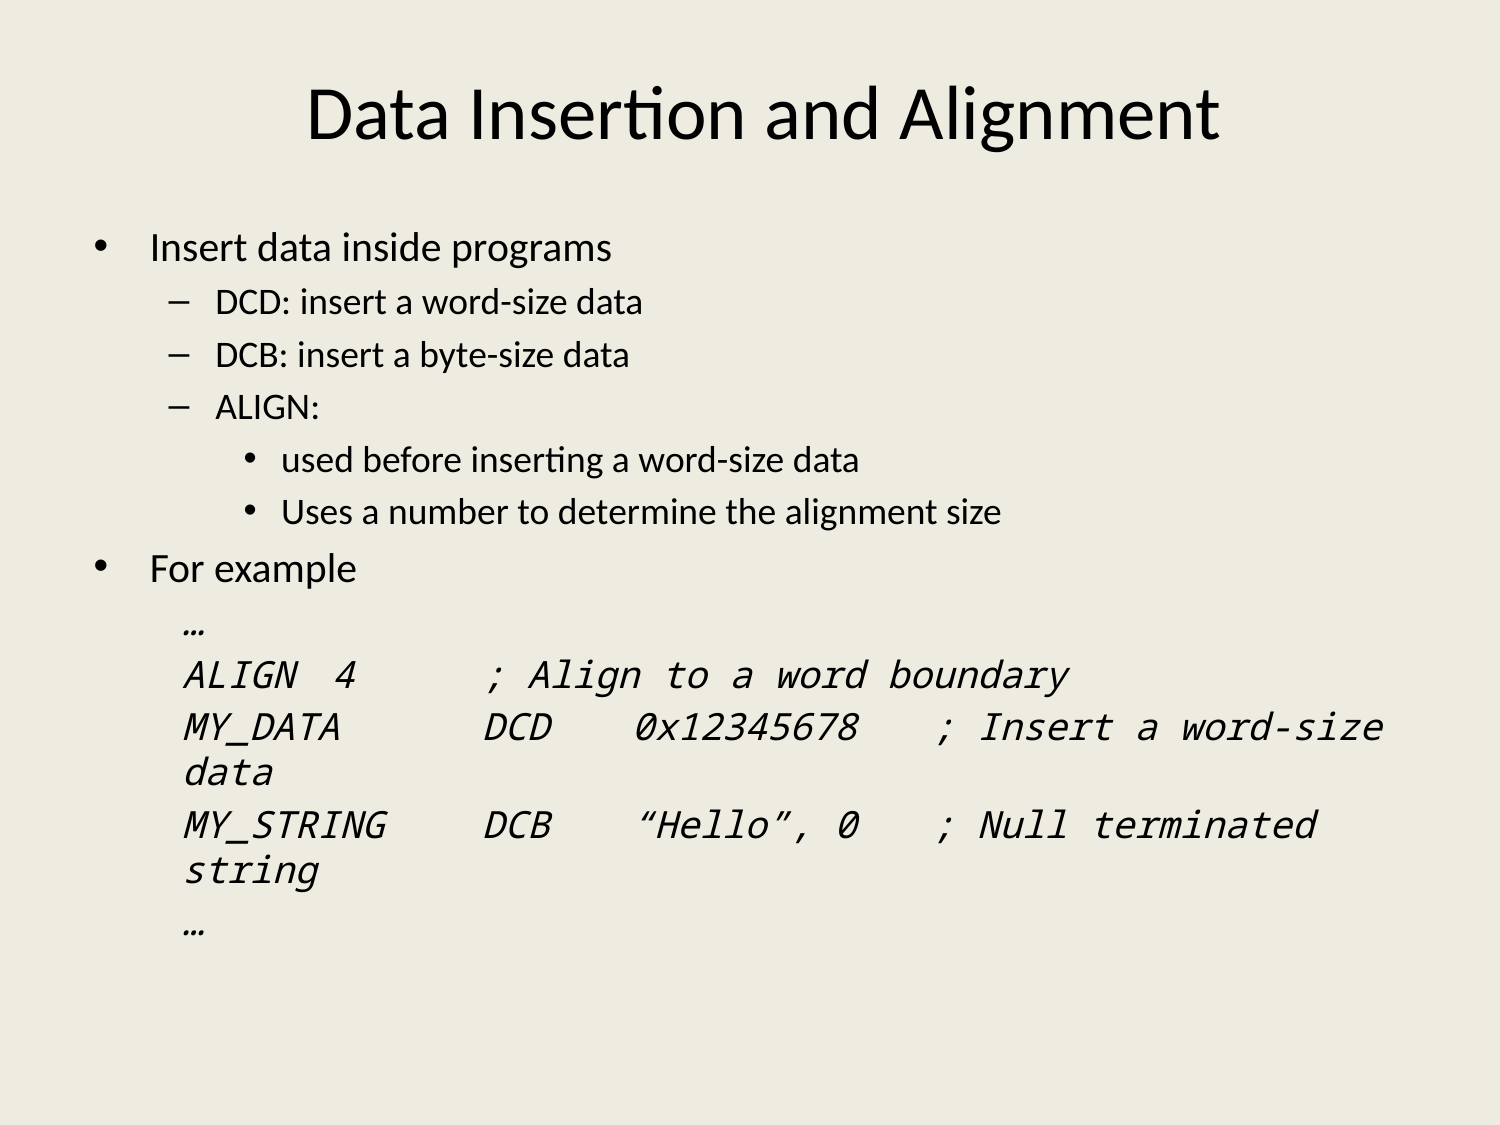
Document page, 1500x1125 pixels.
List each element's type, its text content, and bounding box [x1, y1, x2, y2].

text_box Insert data inside programs DCD: insert a word-size data DCB: insert a byte-size data ALIGN: used before inserting a word-size data Uses a number to determine the alignment size For example … ALIGN 4 ; Align to a word boundary MY_DATA DCD 0x12345678 ; Insert a word-size data MY_STRING DCB “Hello”, 0 ; Null terminated string … [78, 212, 1450, 1085]
text_box Data Insertion and Alignment [78, 55, 1450, 163]
